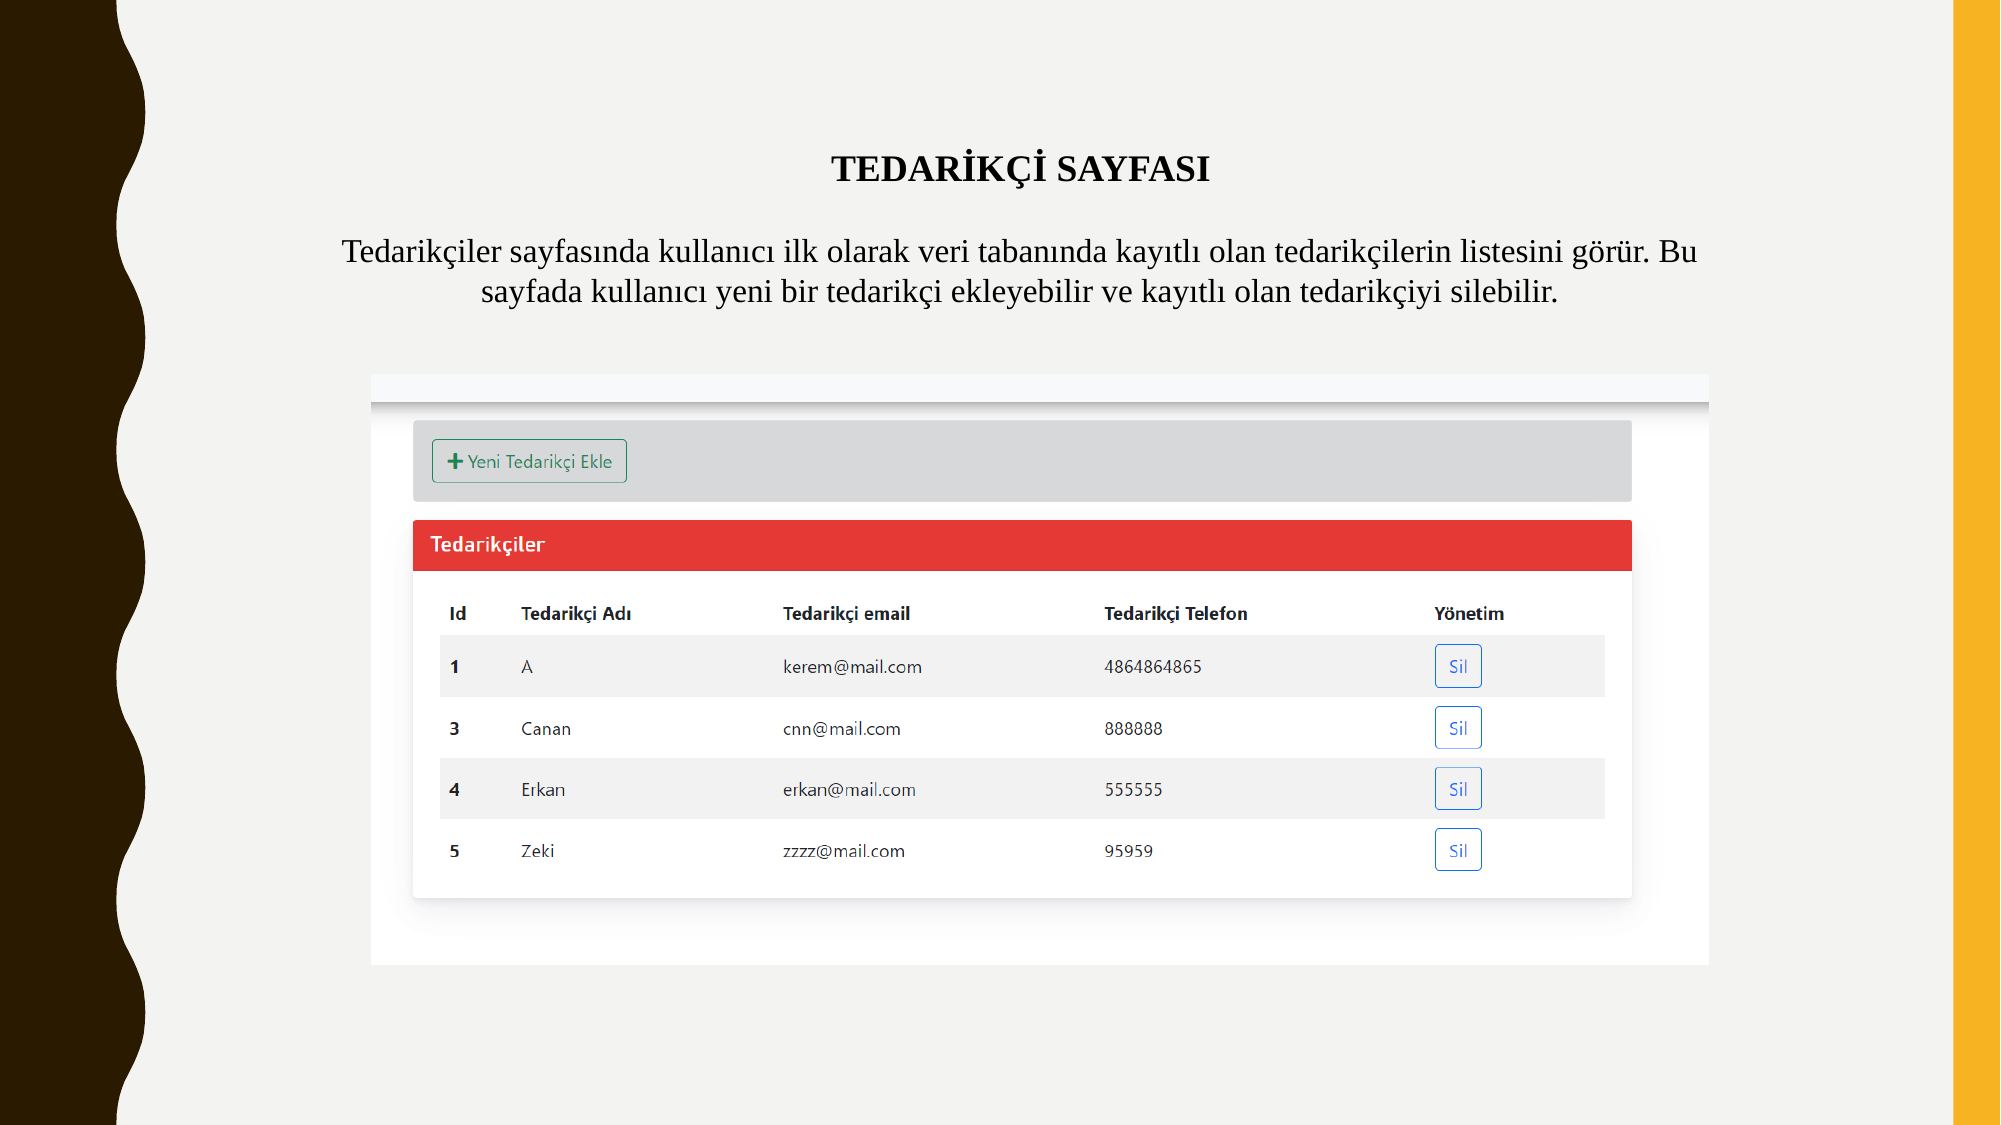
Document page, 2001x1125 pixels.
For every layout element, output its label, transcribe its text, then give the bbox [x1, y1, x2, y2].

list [371, 374, 1709, 965]
text_box TEDARİKÇİ SAYFASI Tedarikçiler sayfasında kullanıcı ilk olarak veri tabanında kayıtlı olan tedarikçilerin listesini görür. Bu sayfada kullanıcı yeni bir tedarikçi ekleyebilir ve kayıtlı olan tedarikçiyi silebilir. [307, 136, 1735, 317]
